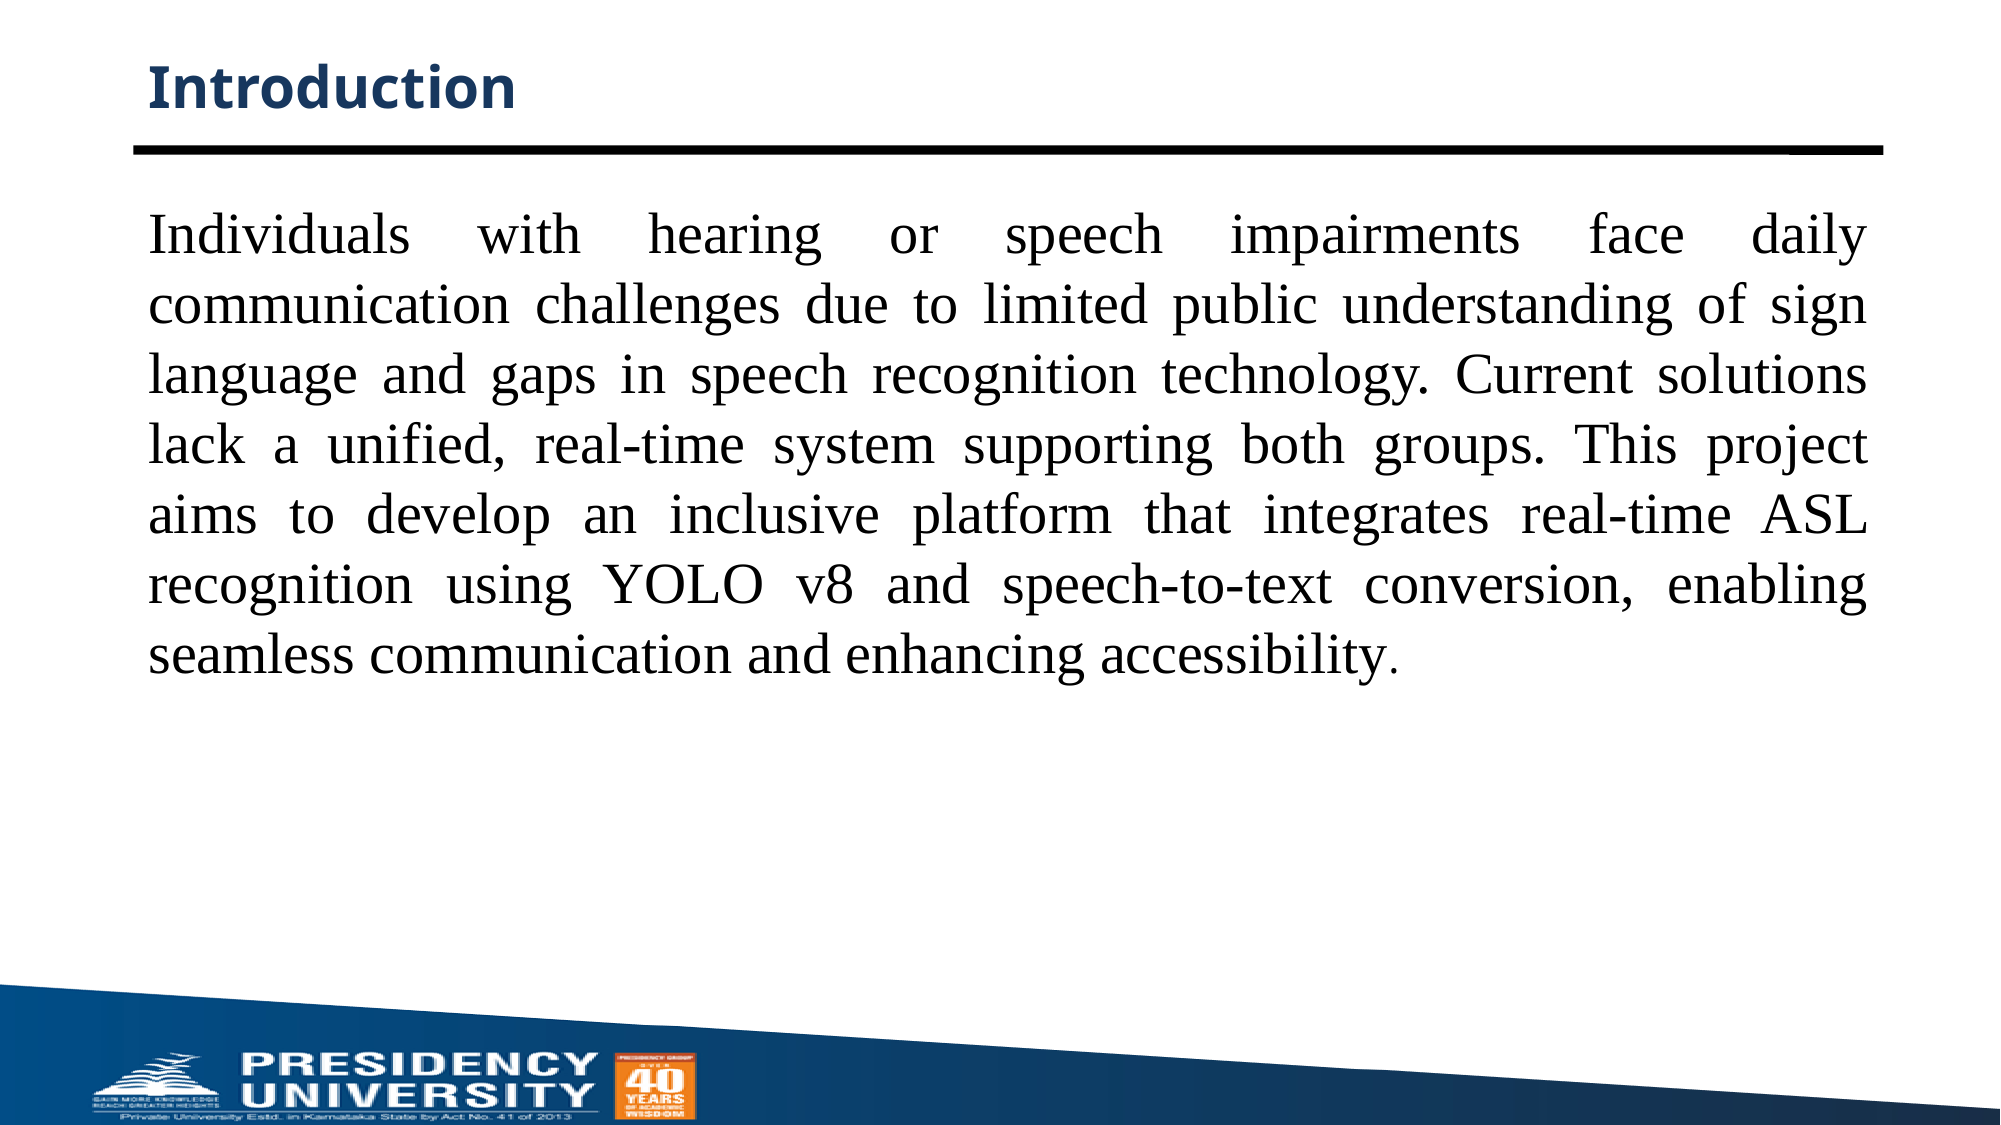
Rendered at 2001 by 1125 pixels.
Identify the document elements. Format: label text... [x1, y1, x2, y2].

title Introduction [133, 45, 1884, 125]
list Individuals with hearing or speech impairments face daily communication challenges due to limited public understanding of sign language and gaps in speech recognition technology. Current solutions lack a unified, real-time system supporting both groups. This project aims to develop an inclusive platform that integrates real-time ASL recognition using YOLO v8 and speech-to-text conversion, enabling seamless communication and enhancing accessibility. [133, 187, 1884, 1000]
picture [0, 982, 2000, 1125]
